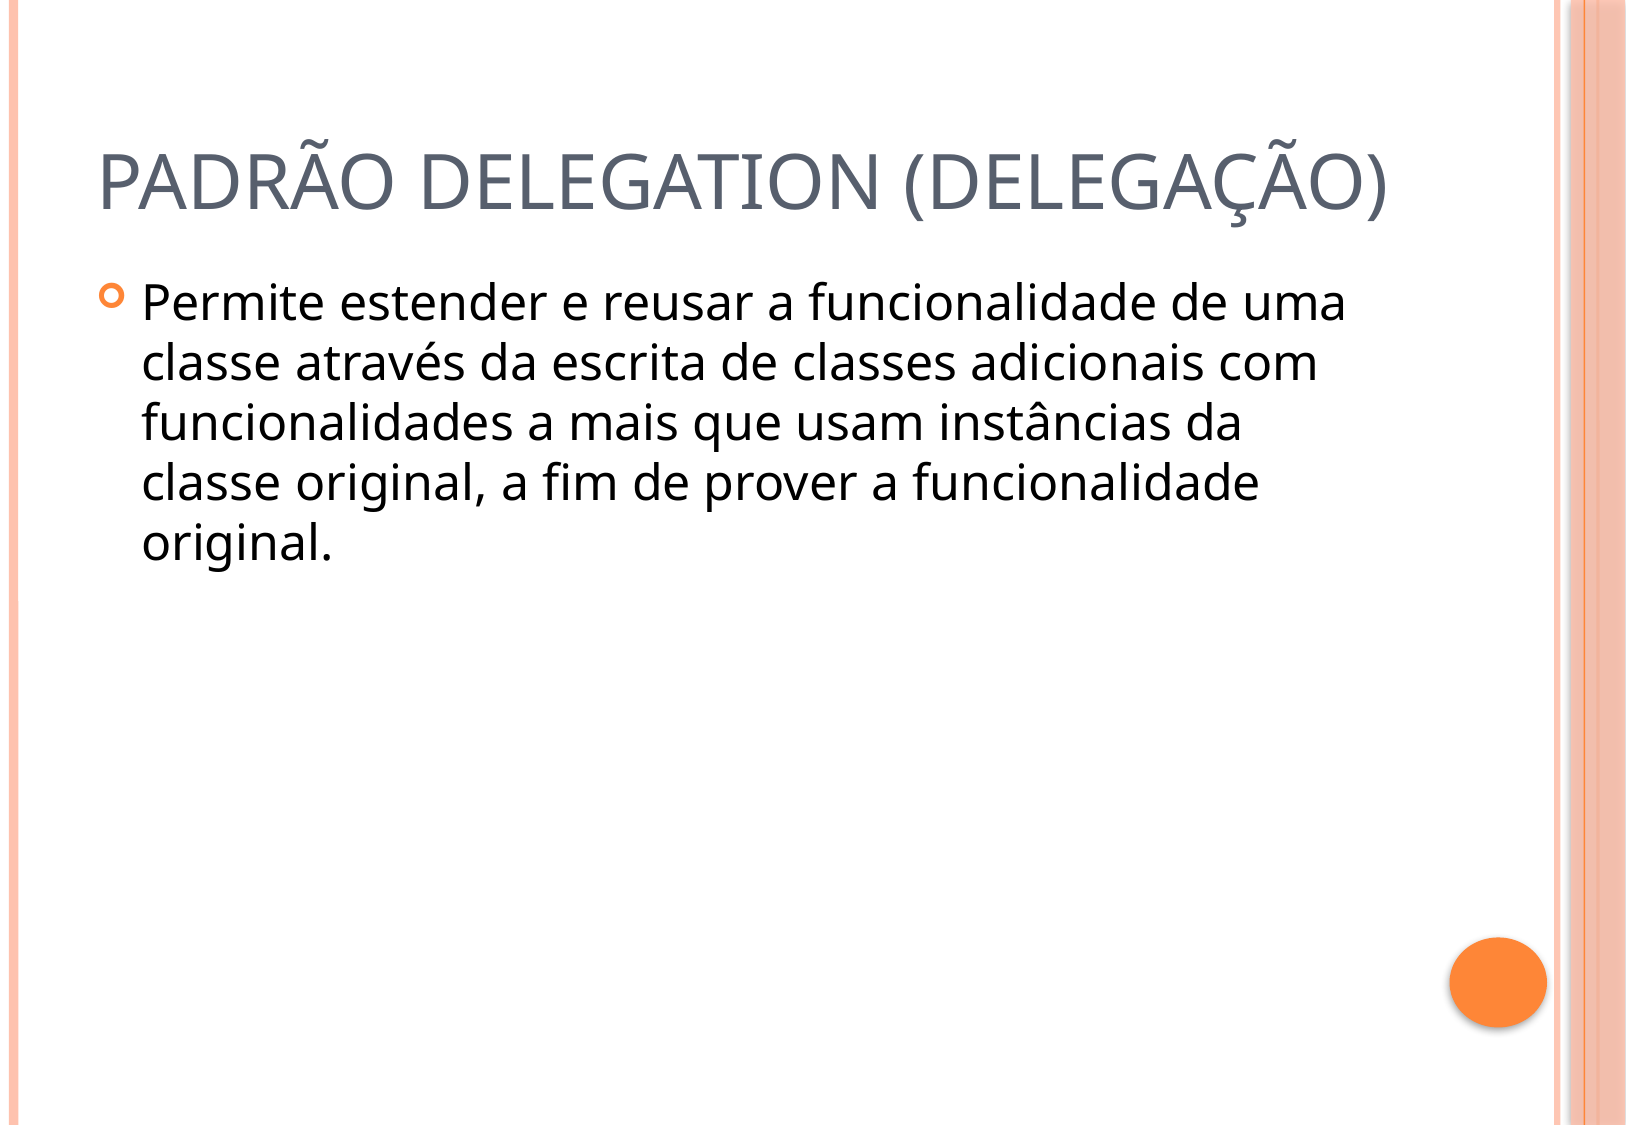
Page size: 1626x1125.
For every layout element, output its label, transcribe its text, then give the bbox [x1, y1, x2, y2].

title Padrão Delegation (Delegação) [81, 45, 1409, 233]
list Permite estender e reusar a funcionalidade de uma classe através da escrita de classes adicionais com funcionalidades a mais que usam instâncias da classe original, a fim de prover a funcionalidade original. [81, 262, 1409, 1062]
